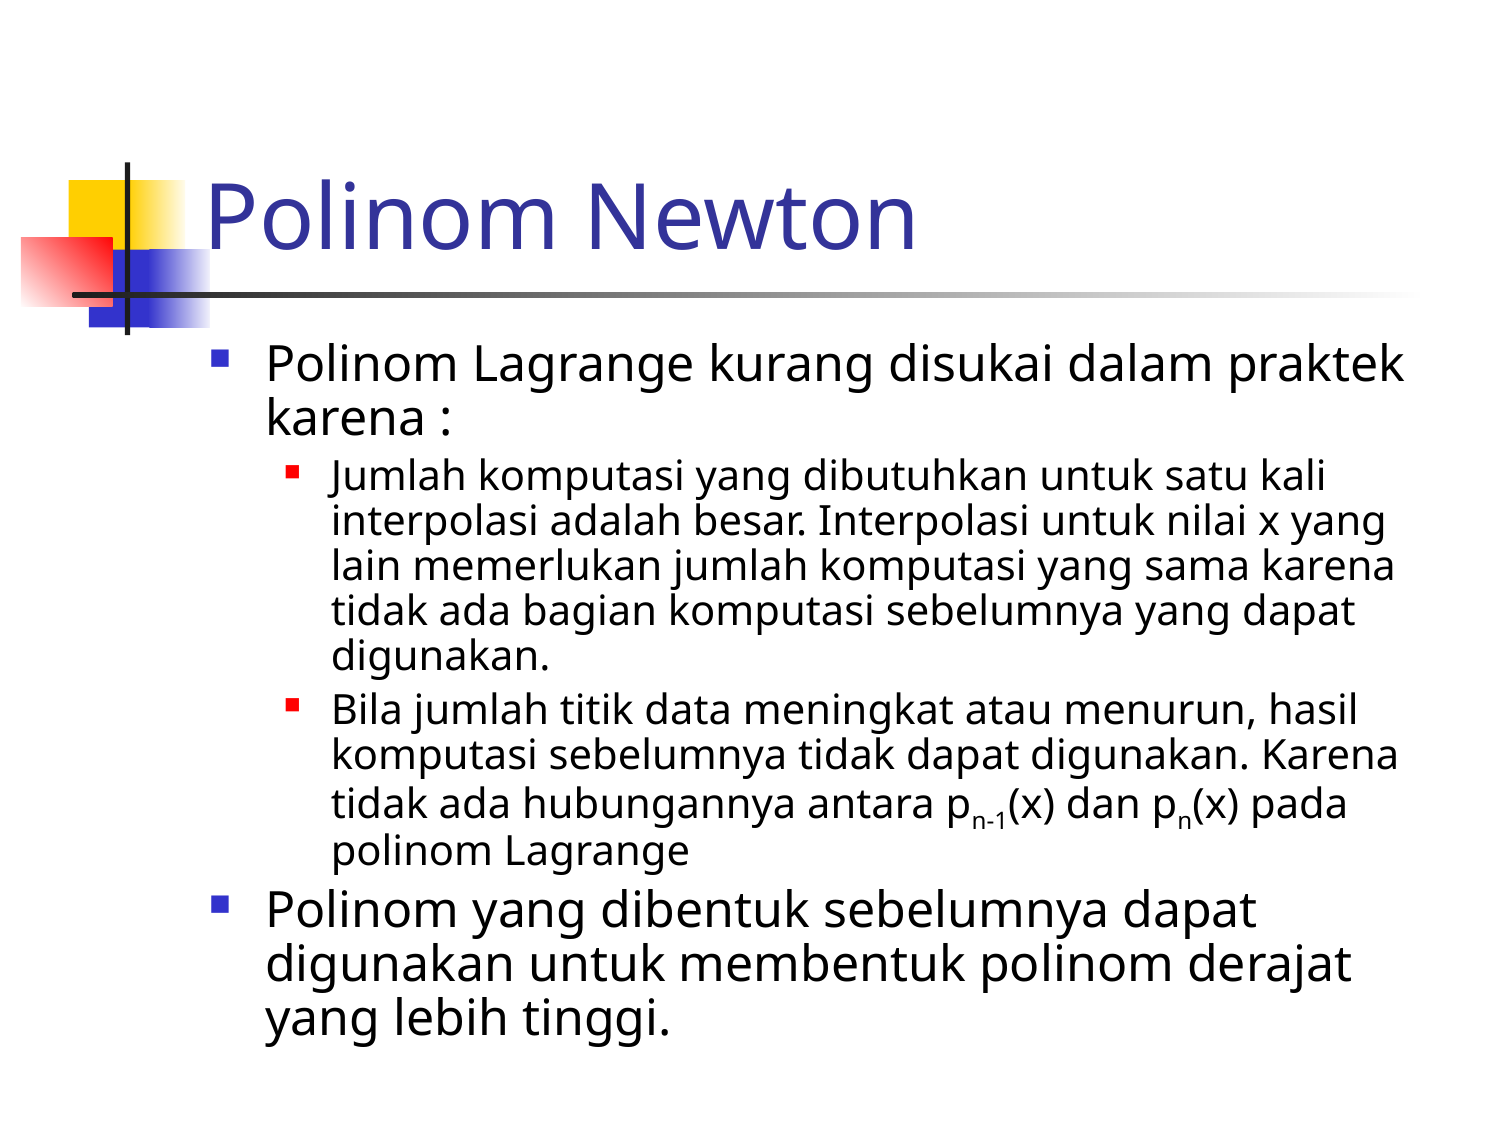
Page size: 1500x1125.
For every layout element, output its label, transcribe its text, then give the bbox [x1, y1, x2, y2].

title Polinom Newton [188, 35, 1468, 275]
list Polinom Lagrange kurang disukai dalam praktek karena : Jumlah komputasi yang dibutuhkan untuk satu kali interpolasi adalah besar. Interpolasi untuk nilai x yang lain memerlukan jumlah komputasi yang sama karena tidak ada bagian komputasi sebelumnya yang dapat digunakan. Bila jumlah titik data meningkat atau menurun, hasil komputasi sebelumnya tidak dapat digunakan. Karena tidak ada hubungannya antara pn-1(x) dan pn(x) pada polinom Lagrange Polinom yang dibentuk sebelumnya dapat digunakan untuk membentuk polinom derajat yang lebih tinggi. [193, 331, 1469, 1006]
